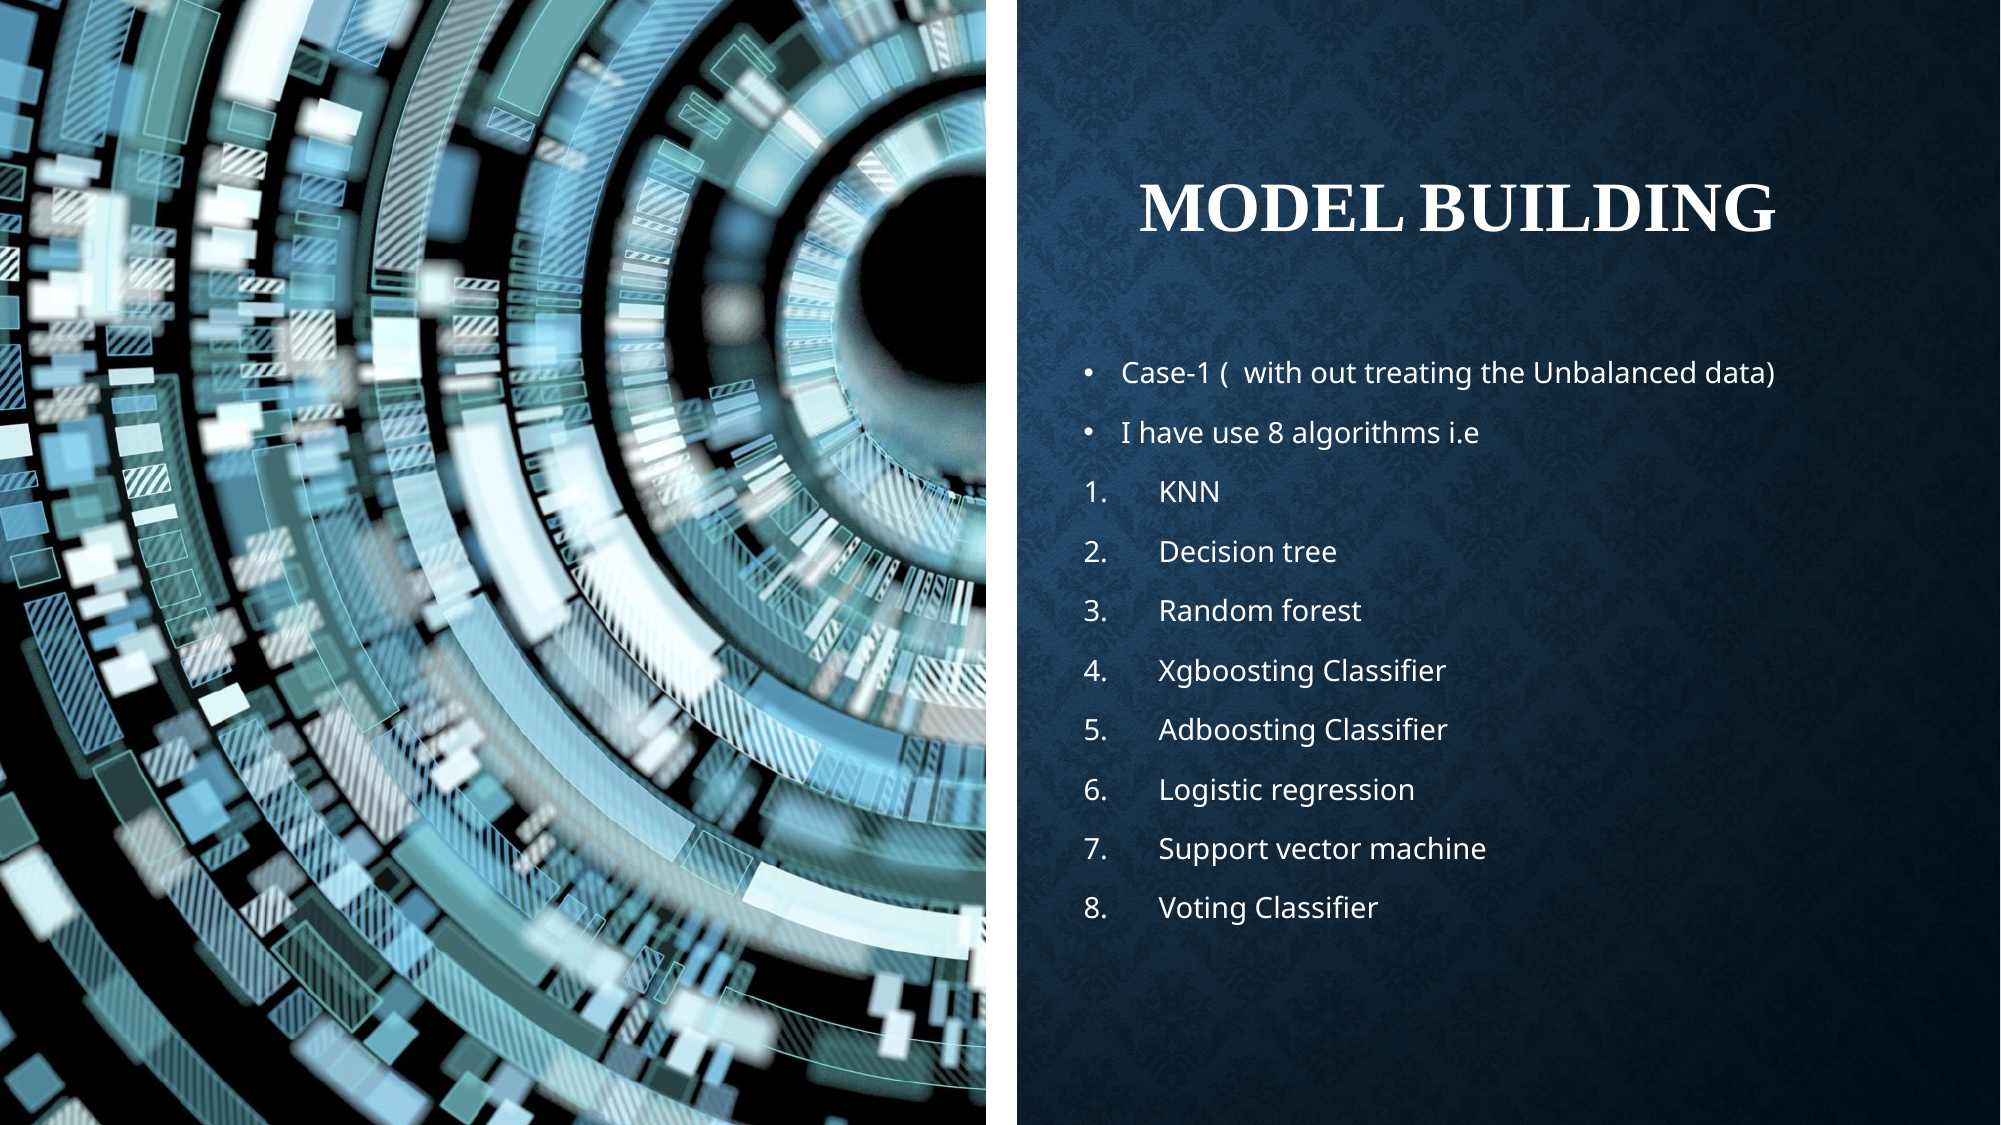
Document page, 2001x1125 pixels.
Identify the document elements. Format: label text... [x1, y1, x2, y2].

list Case-1 ( with out treating the Unbalanced data) I have use 8 algorithms i.e KNN Decision tree Random forest Xgboosting Classifier Adboosting Classifier Logistic regression Support vector machine Voting Classifier [1068, 343, 1849, 950]
title Model building [1068, 99, 1849, 318]
picture [0, 0, 1001, 1125]
